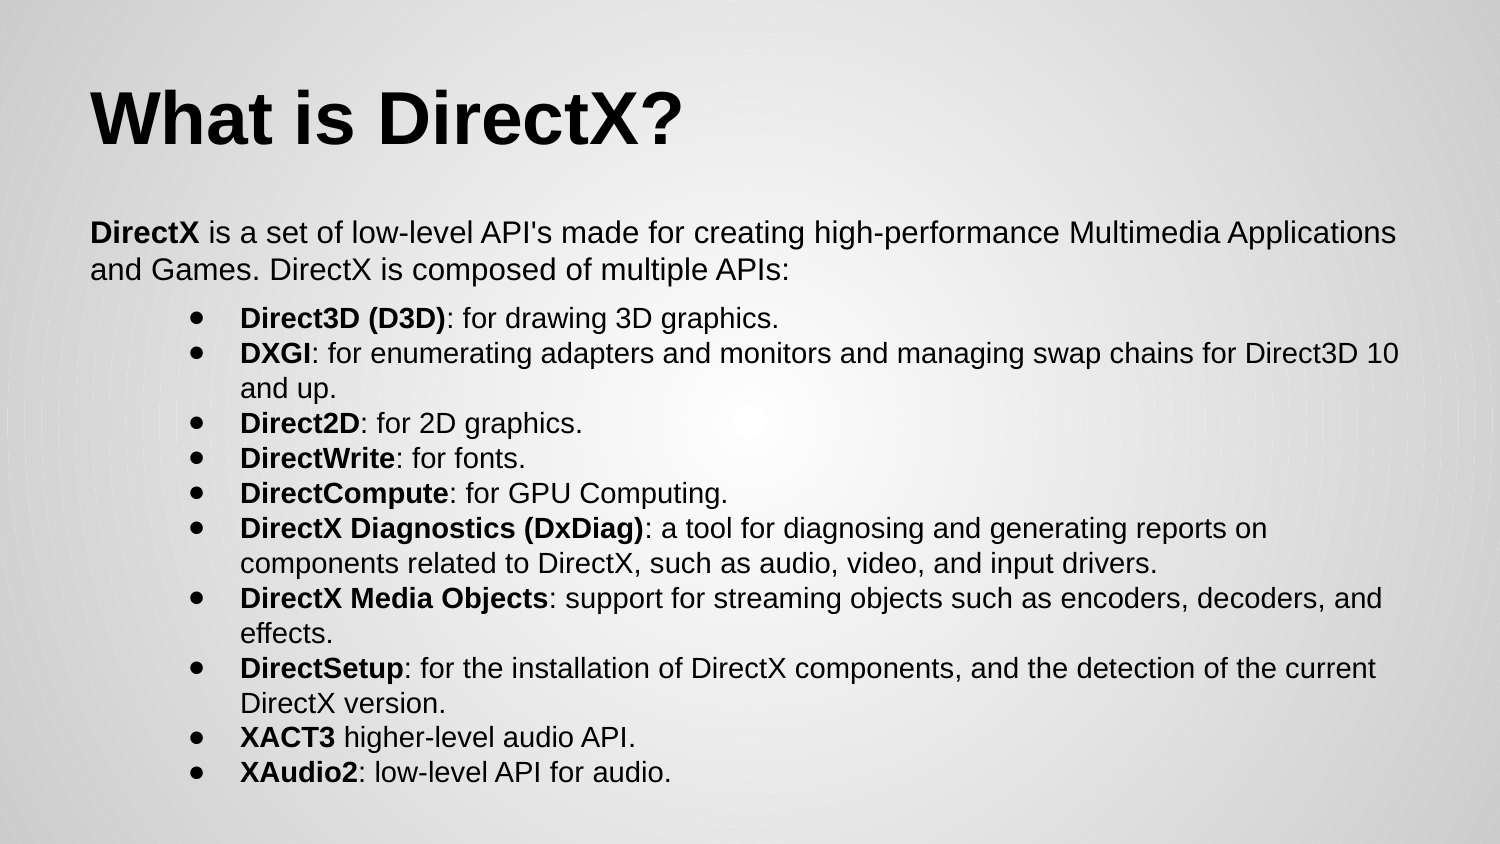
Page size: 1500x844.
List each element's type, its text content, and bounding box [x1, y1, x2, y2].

title What is DirectX? [75, 33, 1425, 175]
list DirectX is a set of low-level API's made for creating high-performance Multimedia Applications and Games. DirectX is composed of multiple APIs: Direct3D (D3D): for drawing 3D graphics. DXGI: for enumerating adapters and monitors and managing swap chains for Direct3D 10 and up. Direct2D: for 2D graphics. DirectWrite: for fonts. DirectCompute: for GPU Computing. DirectX Diagnostics (DxDiag): a tool for diagnosing and generating reports on components related to DirectX, such as audio, video, and input drivers. DirectX Media Objects: support for streaming objects such as encoders, decoders, and effects. DirectSetup: for the installation of DirectX components, and the detection of the current DirectX version. XACT3 higher-level audio API. XAudio2: low-level API for audio. [75, 196, 1425, 808]
